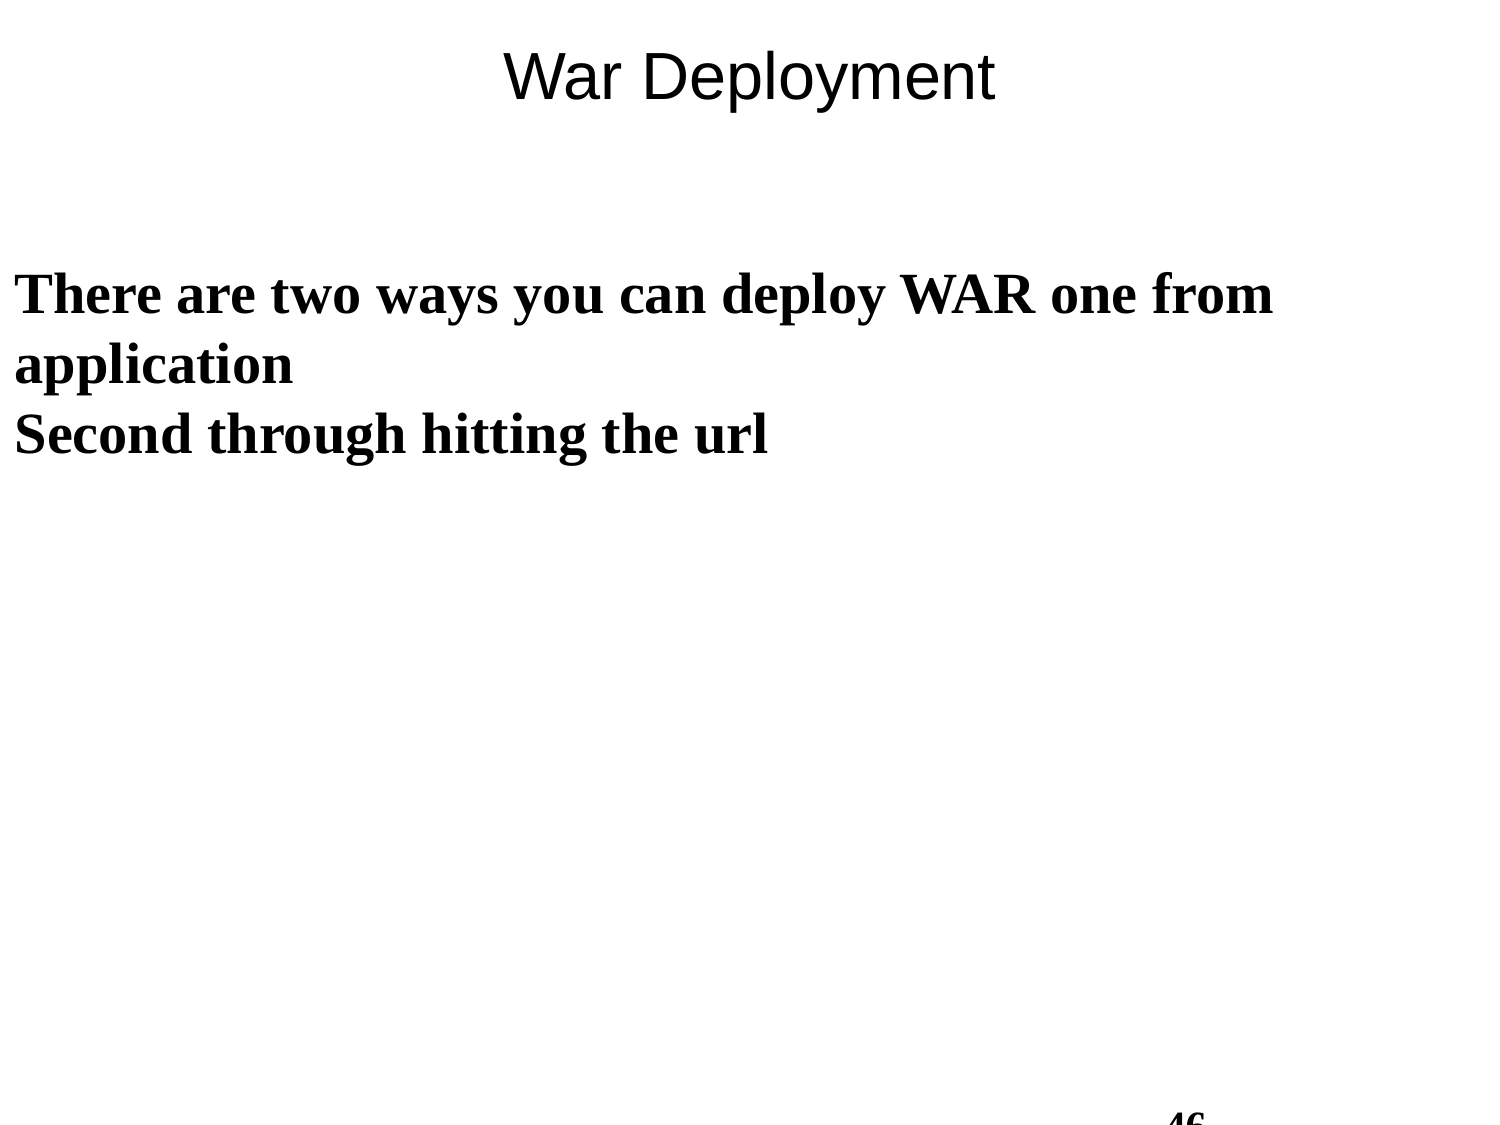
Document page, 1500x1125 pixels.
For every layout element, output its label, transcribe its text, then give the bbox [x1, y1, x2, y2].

list There are two ways you can deploy WAR one from application Second through hitting the url [0, 247, 1350, 991]
title War Deployment [0, 26, 1500, 152]
slide_number 46 [1149, 1091, 1500, 1125]
